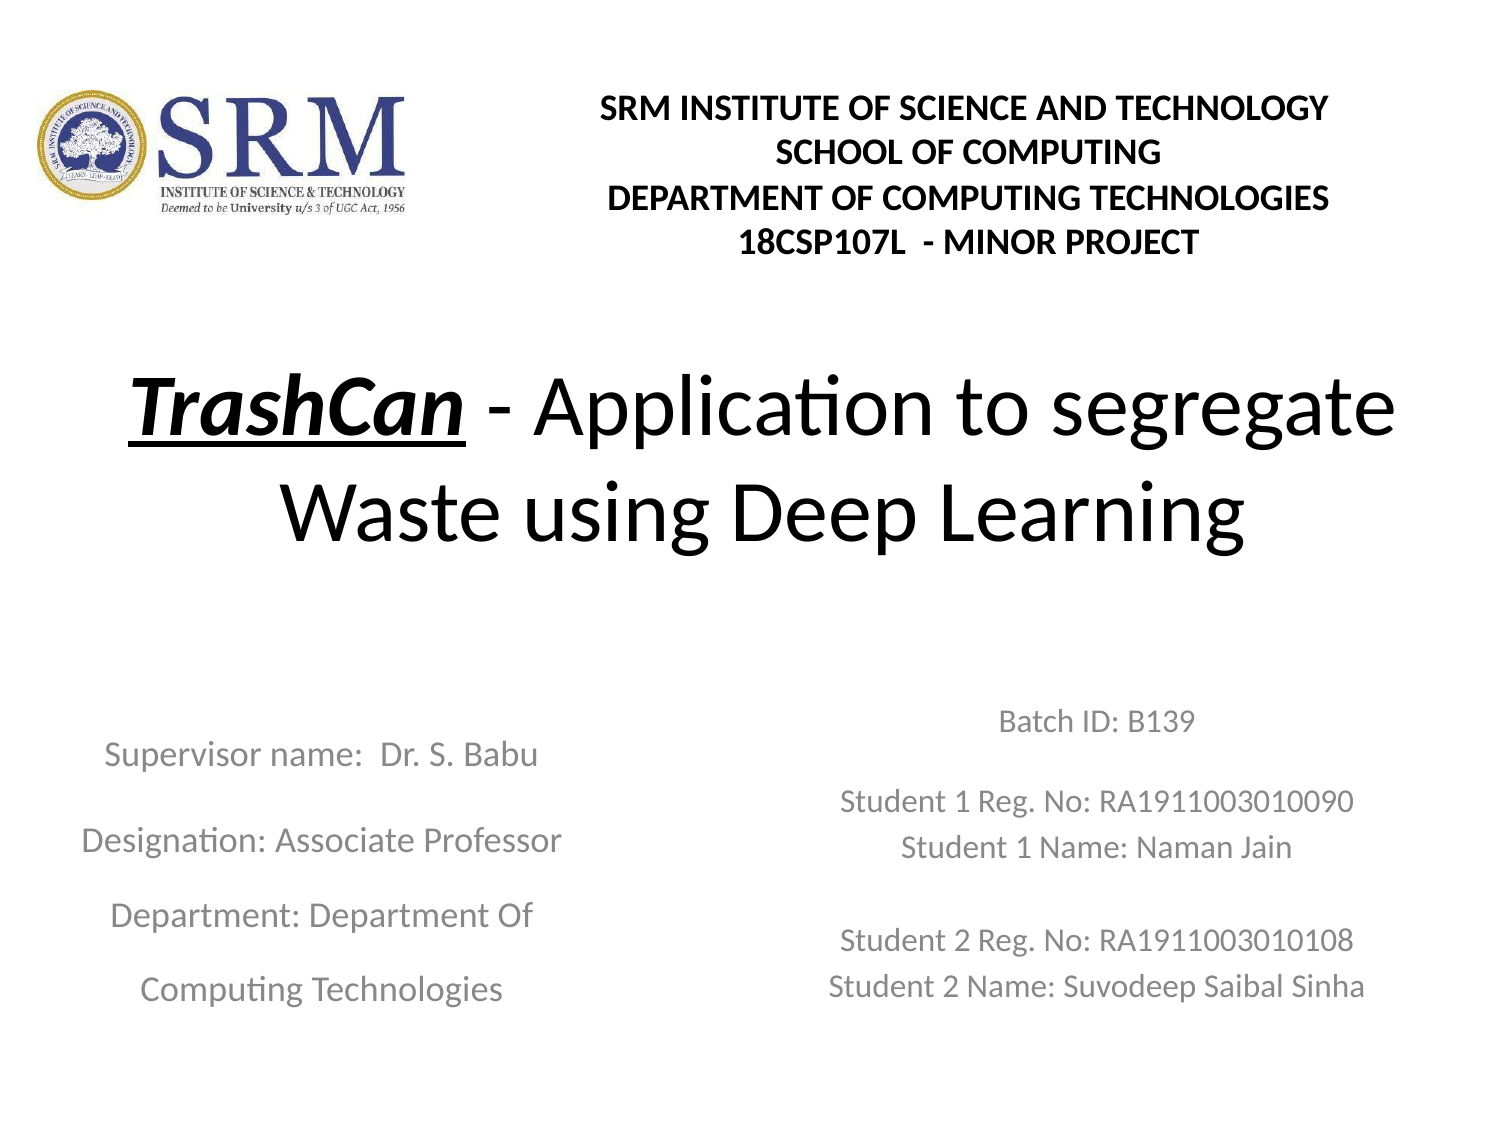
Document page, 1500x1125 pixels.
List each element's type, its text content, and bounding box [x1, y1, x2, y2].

text_box Supervisor name: Dr. S. Babu Designation: Associate Professor Department: Department Of Computing Technologies [37, 691, 607, 1004]
subtitle Batch ID: B139 Student 1 Reg. No: RA1911003010090 Student 1 Name: Naman Jain Student 2 Reg. No: RA1911003010108 Student 2 Name: Suvodeep Saibal Sinha [719, 691, 1475, 1017]
picture [37, 90, 405, 215]
title TrashCan - Application to segregate Waste using Deep Learning [109, 332, 1418, 574]
text_box SRM INSTITUTE OF SCIENCE AND TECHNOLOGY SCHOOL OF COMPUTING DEPARTMENT OF COMPUTING TECHNOLOGIES 18CSP107L - MINOR PROJECT [462, 74, 1475, 270]
